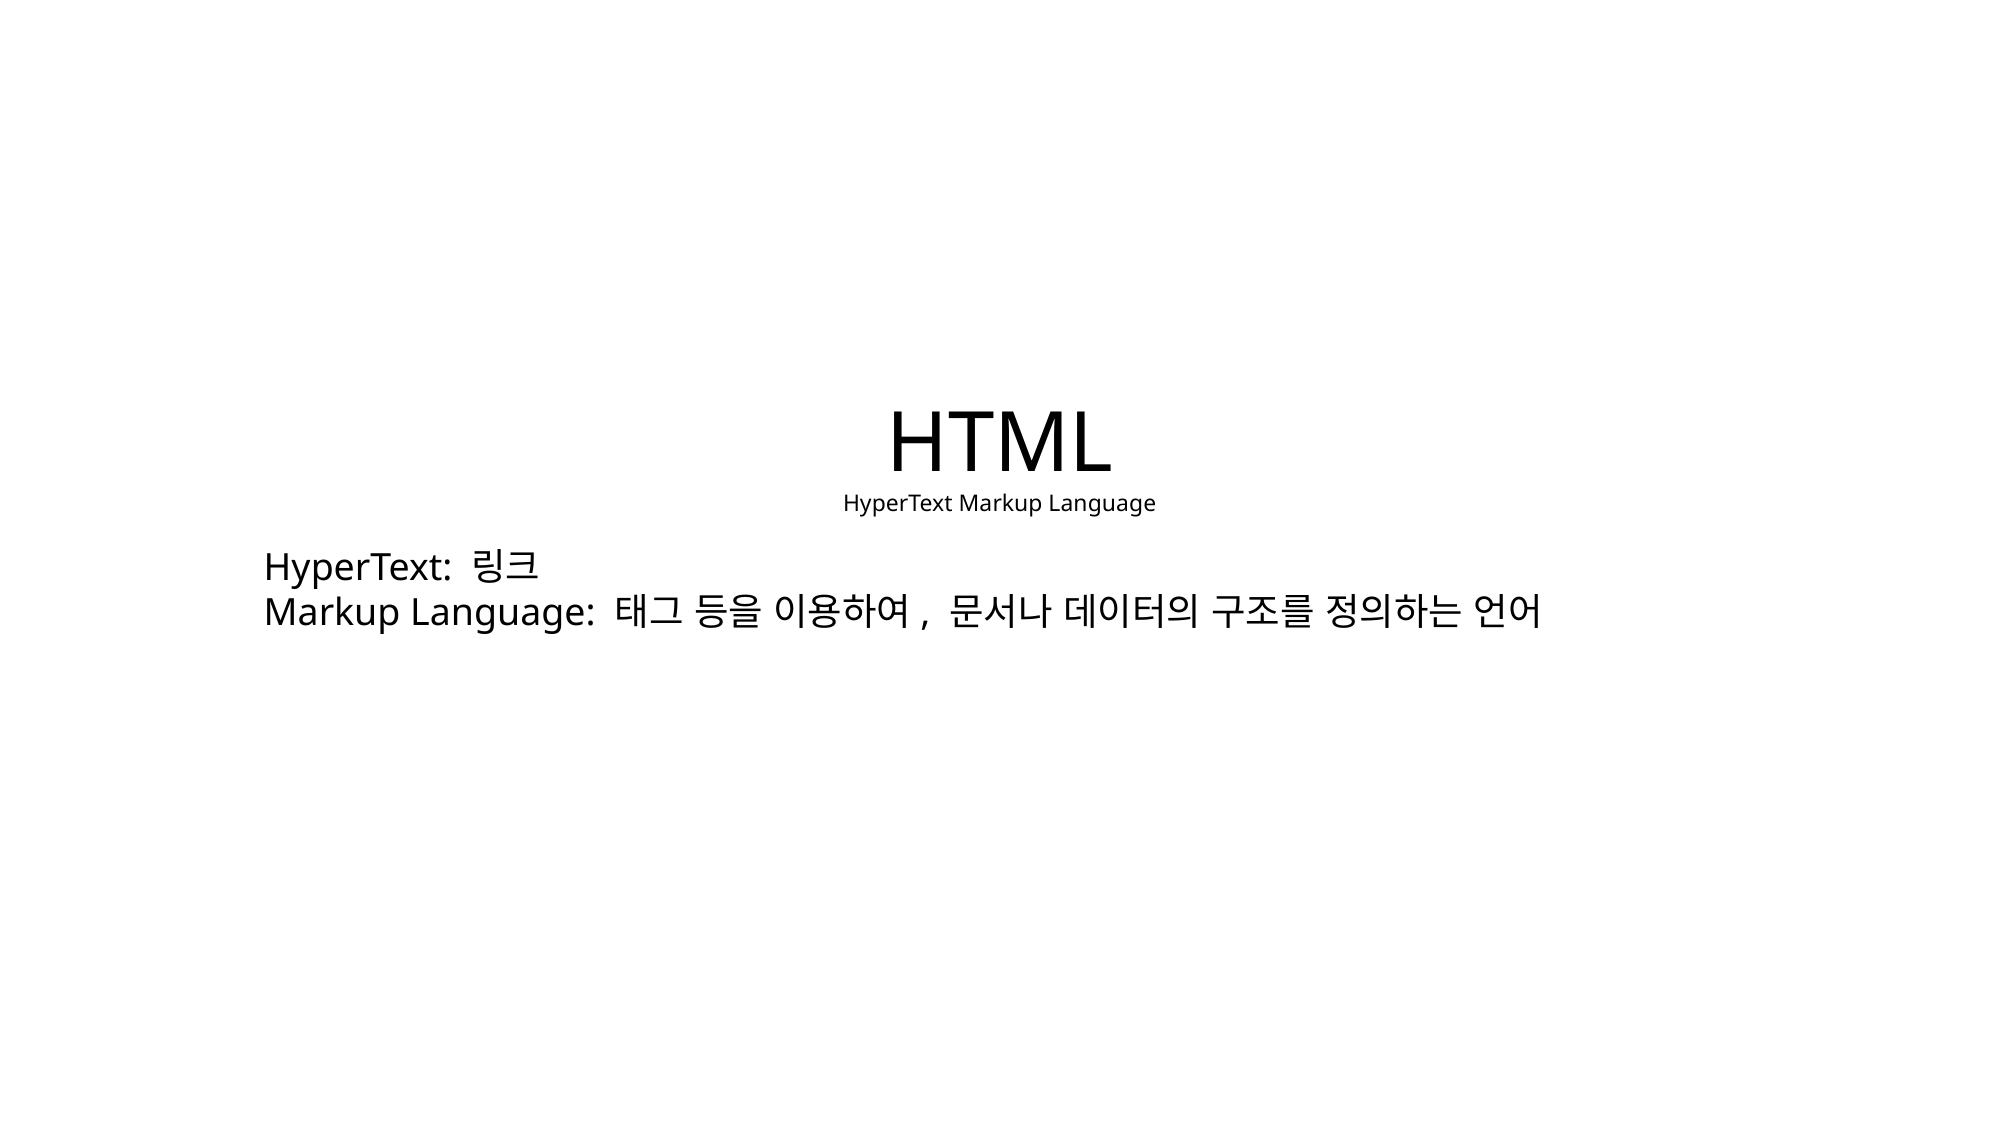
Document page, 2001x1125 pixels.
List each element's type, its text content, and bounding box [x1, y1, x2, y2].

text_box HTML HyperText Markup Language HyperText: 링크 Markup Language: 태그 등을 이용하여, 문서나 데이터의 구조를 정의하는 언어 [249, 380, 1751, 641]
